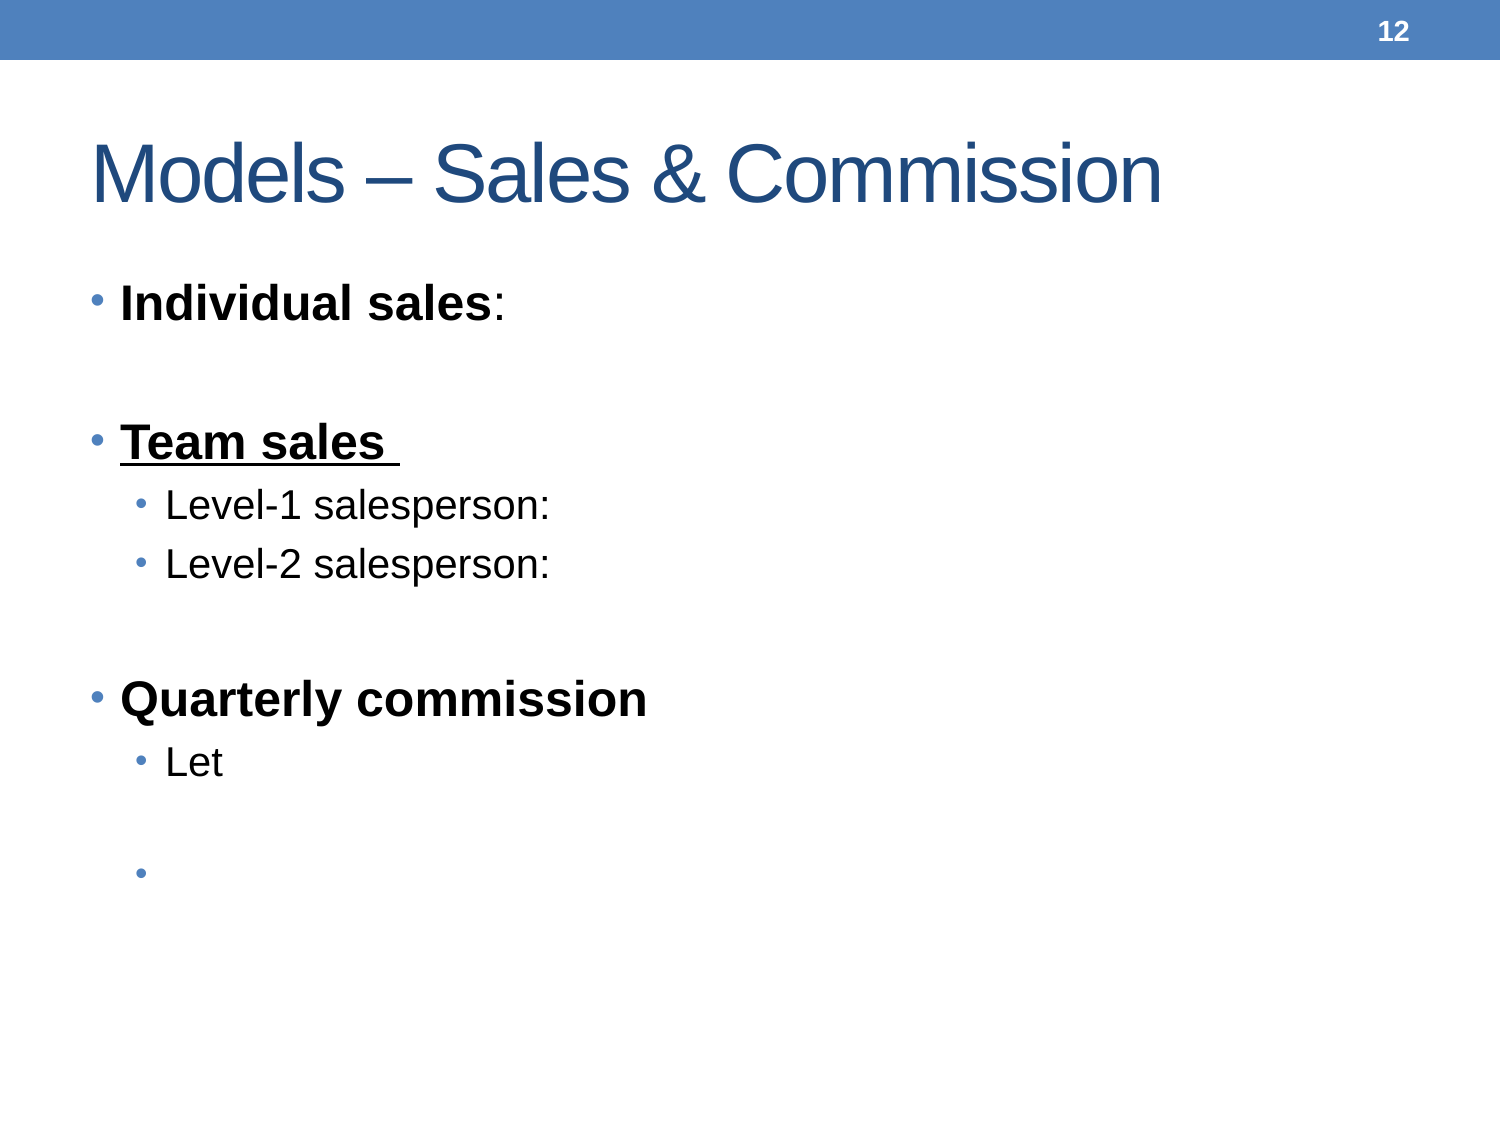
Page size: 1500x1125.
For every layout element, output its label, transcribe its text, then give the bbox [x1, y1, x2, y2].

title Models – Sales & Commission [75, 87, 1425, 250]
slide_number 12 [1250, 3, 1425, 57]
